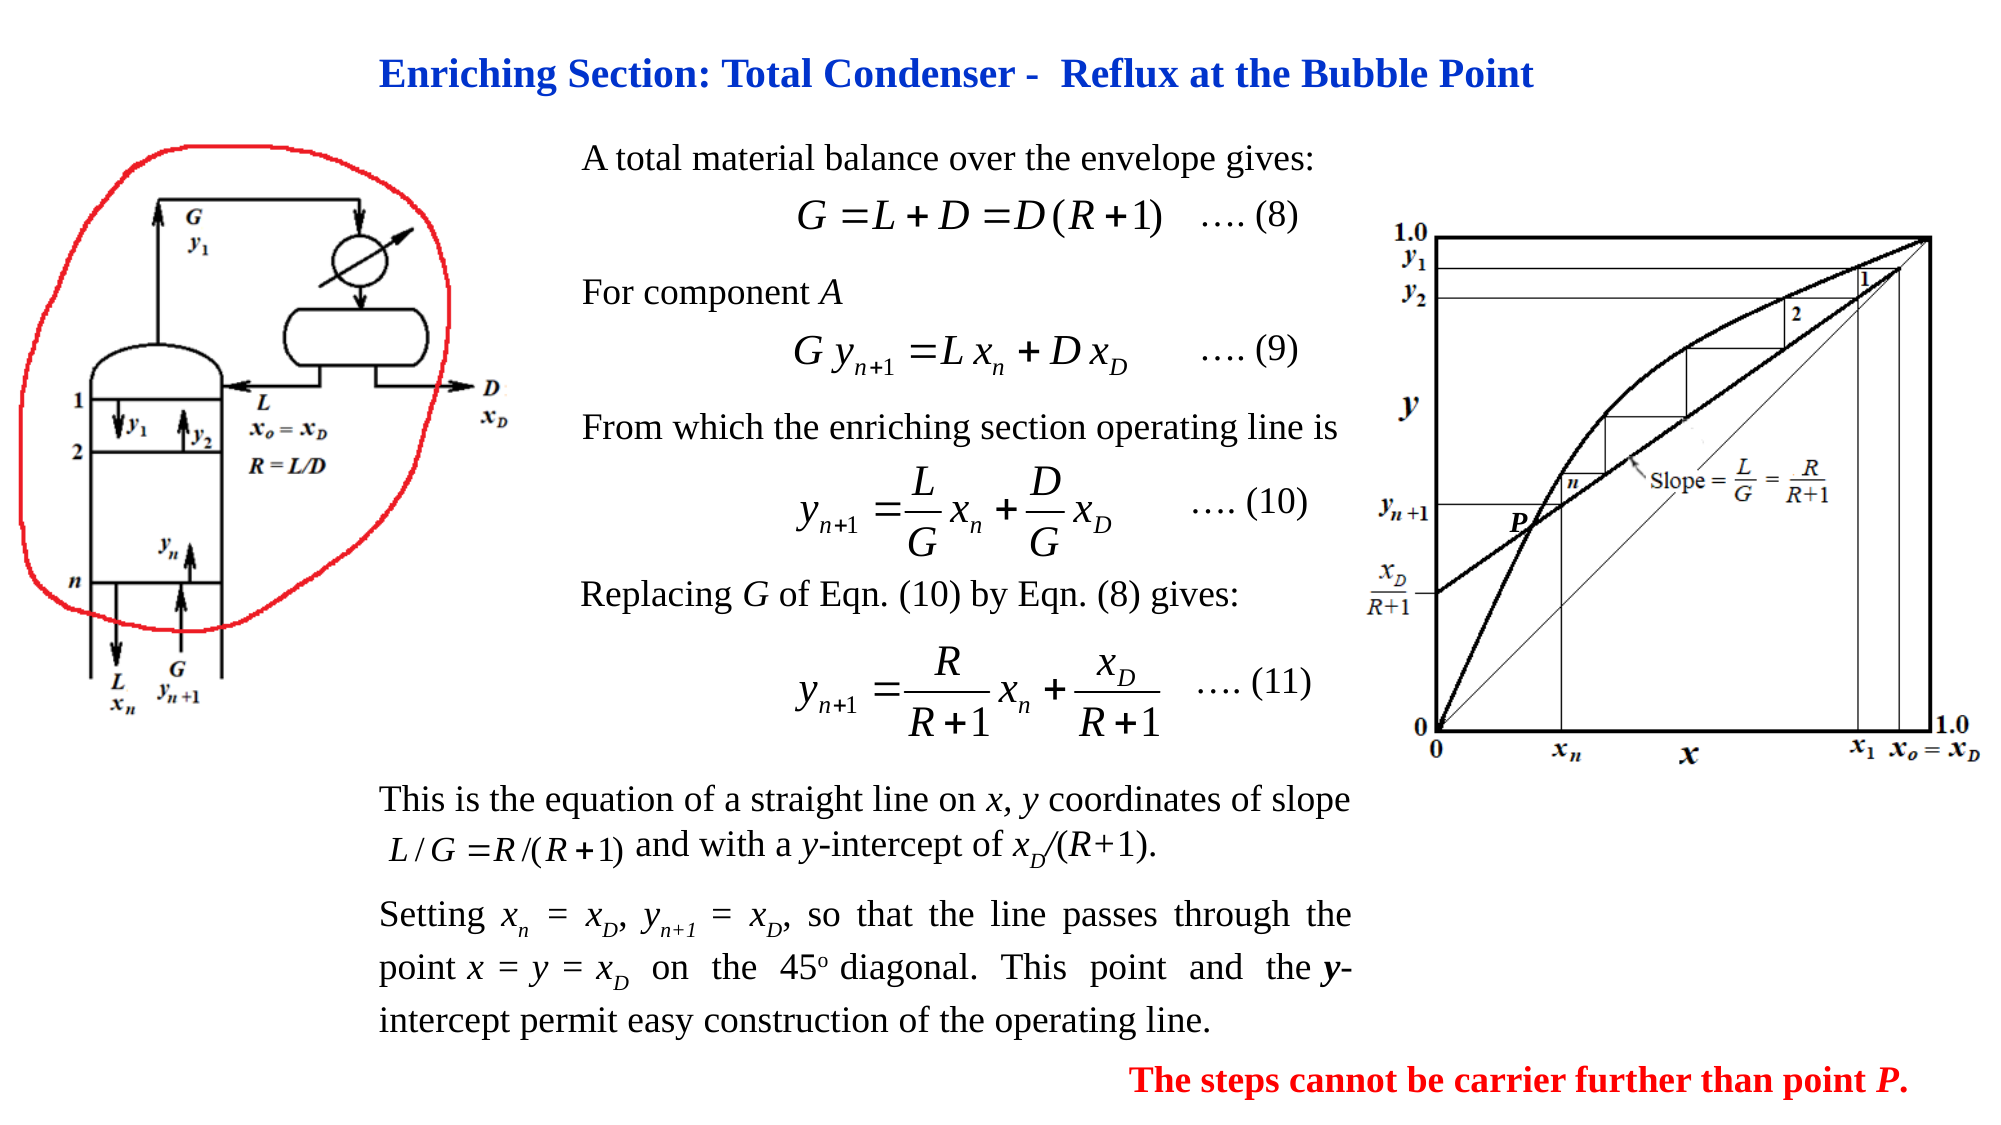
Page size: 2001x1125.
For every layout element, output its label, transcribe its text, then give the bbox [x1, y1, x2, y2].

picture [7, 122, 523, 729]
picture [1352, 210, 1989, 782]
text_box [787, 633, 1168, 747]
text_box This is the equation of a straight line on x, y coordinates of slope and with a y-intercept of xD/(R+1). [364, 766, 1368, 881]
text_box …. (9) [1183, 312, 1314, 376]
text_box …. (11) [1179, 645, 1327, 709]
text_box The steps cannot be carrier further than point P. [1113, 1044, 1924, 1108]
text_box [787, 321, 1135, 386]
text_box From which the enriching section operating line is [567, 391, 1352, 454]
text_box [790, 189, 1171, 248]
text_box Enriching Section: Total Condenser - Reflux at the Bubble Point [364, 38, 1629, 103]
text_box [788, 453, 1121, 567]
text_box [382, 829, 638, 876]
text_box Setting xn = xD, yn+1 = xD, so that the line passes through the point x = y = xD on the 45o diagonal. This point and the y-intercept permit easy construction of the operating line. [364, 881, 1368, 1047]
text_box …. (10) [1174, 465, 1324, 529]
text_box …. (8) [1183, 178, 1314, 242]
text_box A total material balance over the envelope gives: [566, 122, 1332, 186]
text_box Replacing G of Eqn. (10) by Eqn. (8) gives: [565, 558, 1256, 622]
text_box For component A [567, 256, 858, 320]
